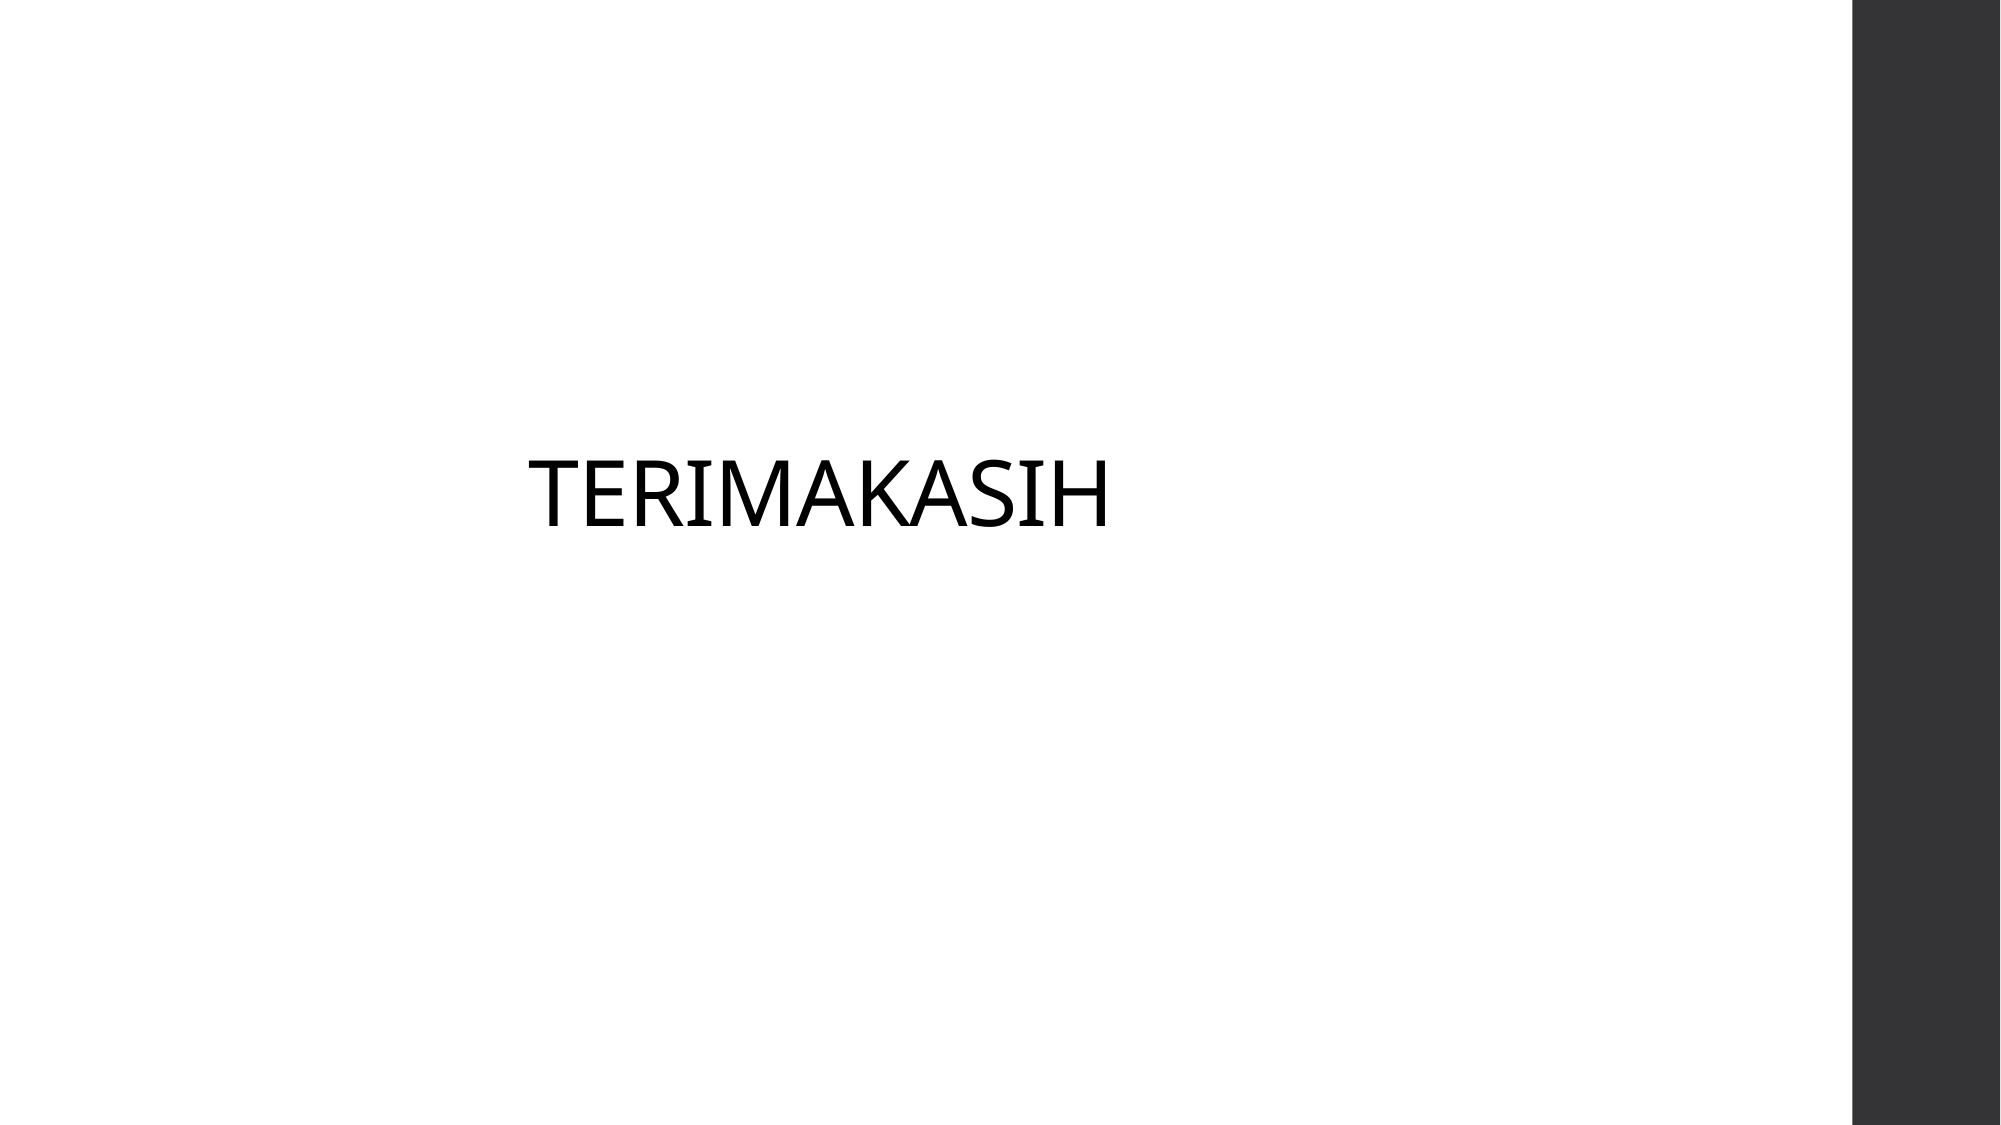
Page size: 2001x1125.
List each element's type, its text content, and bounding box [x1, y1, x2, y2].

title TERIMAKASIH [217, 336, 1808, 555]
